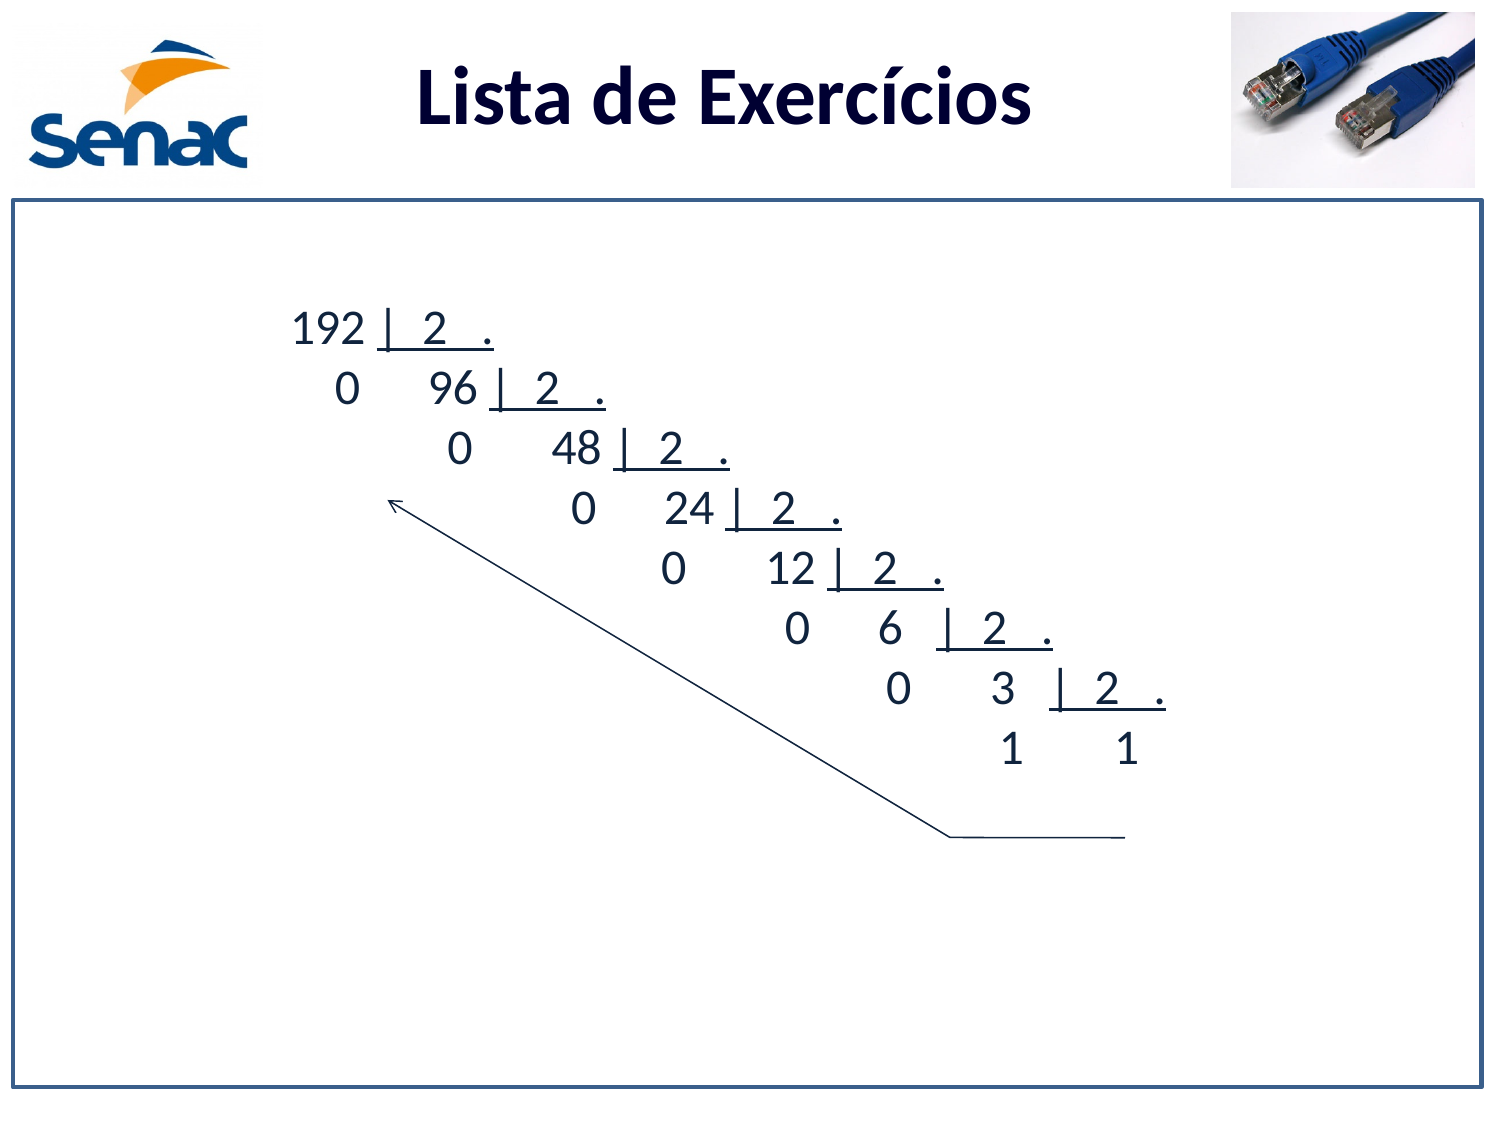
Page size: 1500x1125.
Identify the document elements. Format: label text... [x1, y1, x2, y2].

picture [12, 23, 263, 188]
text_box Lista de Exercícios [324, 33, 1125, 149]
text_box [11, 198, 1484, 1089]
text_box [387, 499, 951, 838]
text_box 192 | 2 . 0 96 | 2 . 0 48 | 2 . 0 24 | 2 . 0 12 | 2 . 0 6 | 2 . 0 3 | 2 . 1 1 [274, 287, 1263, 963]
picture [1231, 12, 1476, 188]
